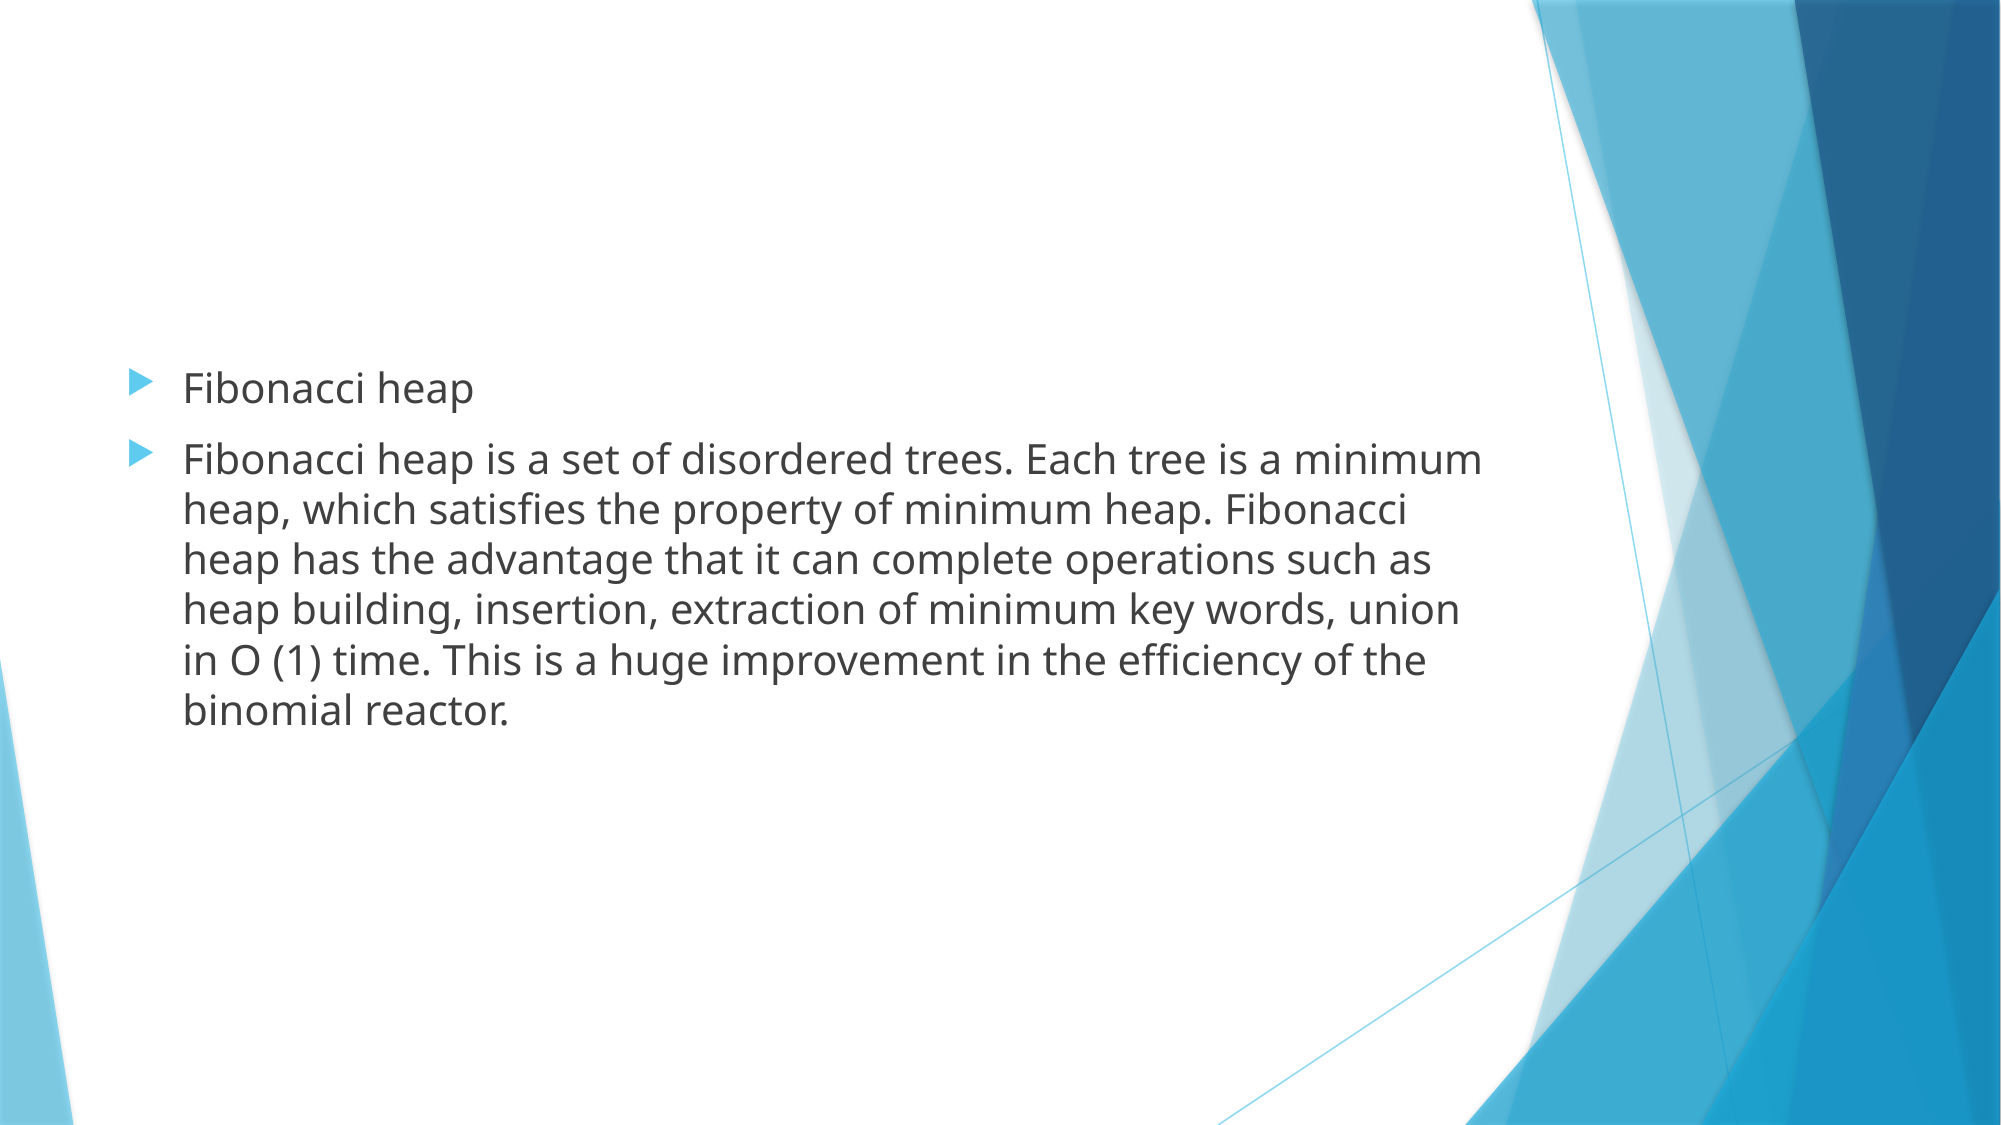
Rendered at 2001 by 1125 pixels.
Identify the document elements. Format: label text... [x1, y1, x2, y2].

list Fibonacci heap Fibonacci heap is a set of disordered trees. Each tree is a minimum heap, which satisfies the property of minimum heap. Fibonacci heap has the advantage that it can complete operations such as heap building, insertion, extraction of minimum key words, union in O (1) time. This is a huge improvement in the efficiency of the binomial reactor. [111, 354, 1522, 992]
